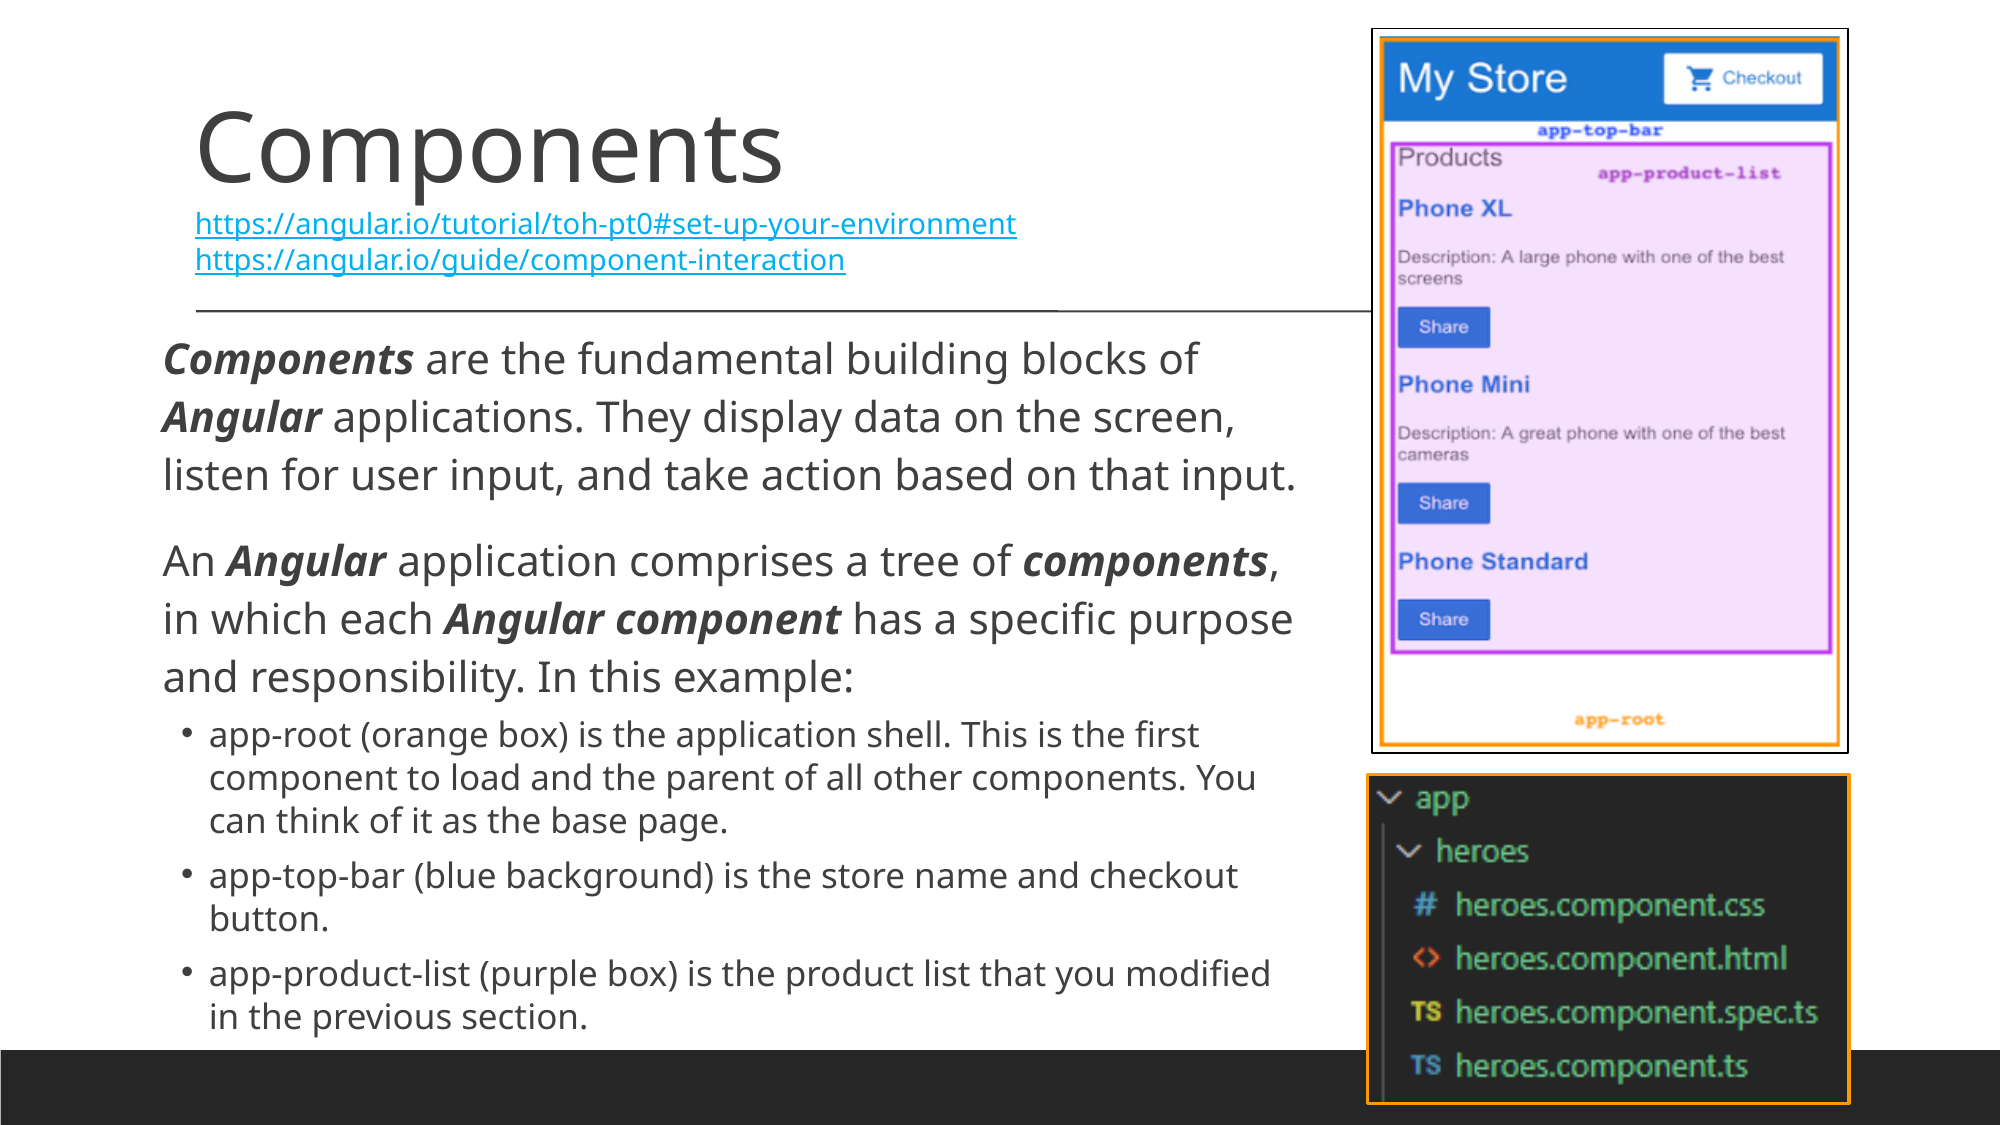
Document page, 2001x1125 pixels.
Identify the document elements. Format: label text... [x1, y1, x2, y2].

picture [1372, 29, 1848, 753]
picture [1368, 775, 1848, 1102]
text_box Components are the fundamental building blocks of Angular applications. They display data on the screen, listen for user input, and take action based on that input. An Angular application comprises a tree of components, in which each Angular component has a specific purpose and responsibility. In this example: app-root (orange box) is the application shell. This is the first component to load and the parent of all other components. You can think of it as the base page. app-top-bar (blue background) is the store name and checkout button. app-product-list (purple box) is the product list that you modified in the previous section. [148, 315, 1312, 1052]
text_box Components https://angular.io/tutorial/toh-pt0#set-up-your-environment https://angular.io/guide/component-interaction [180, 47, 1367, 285]
